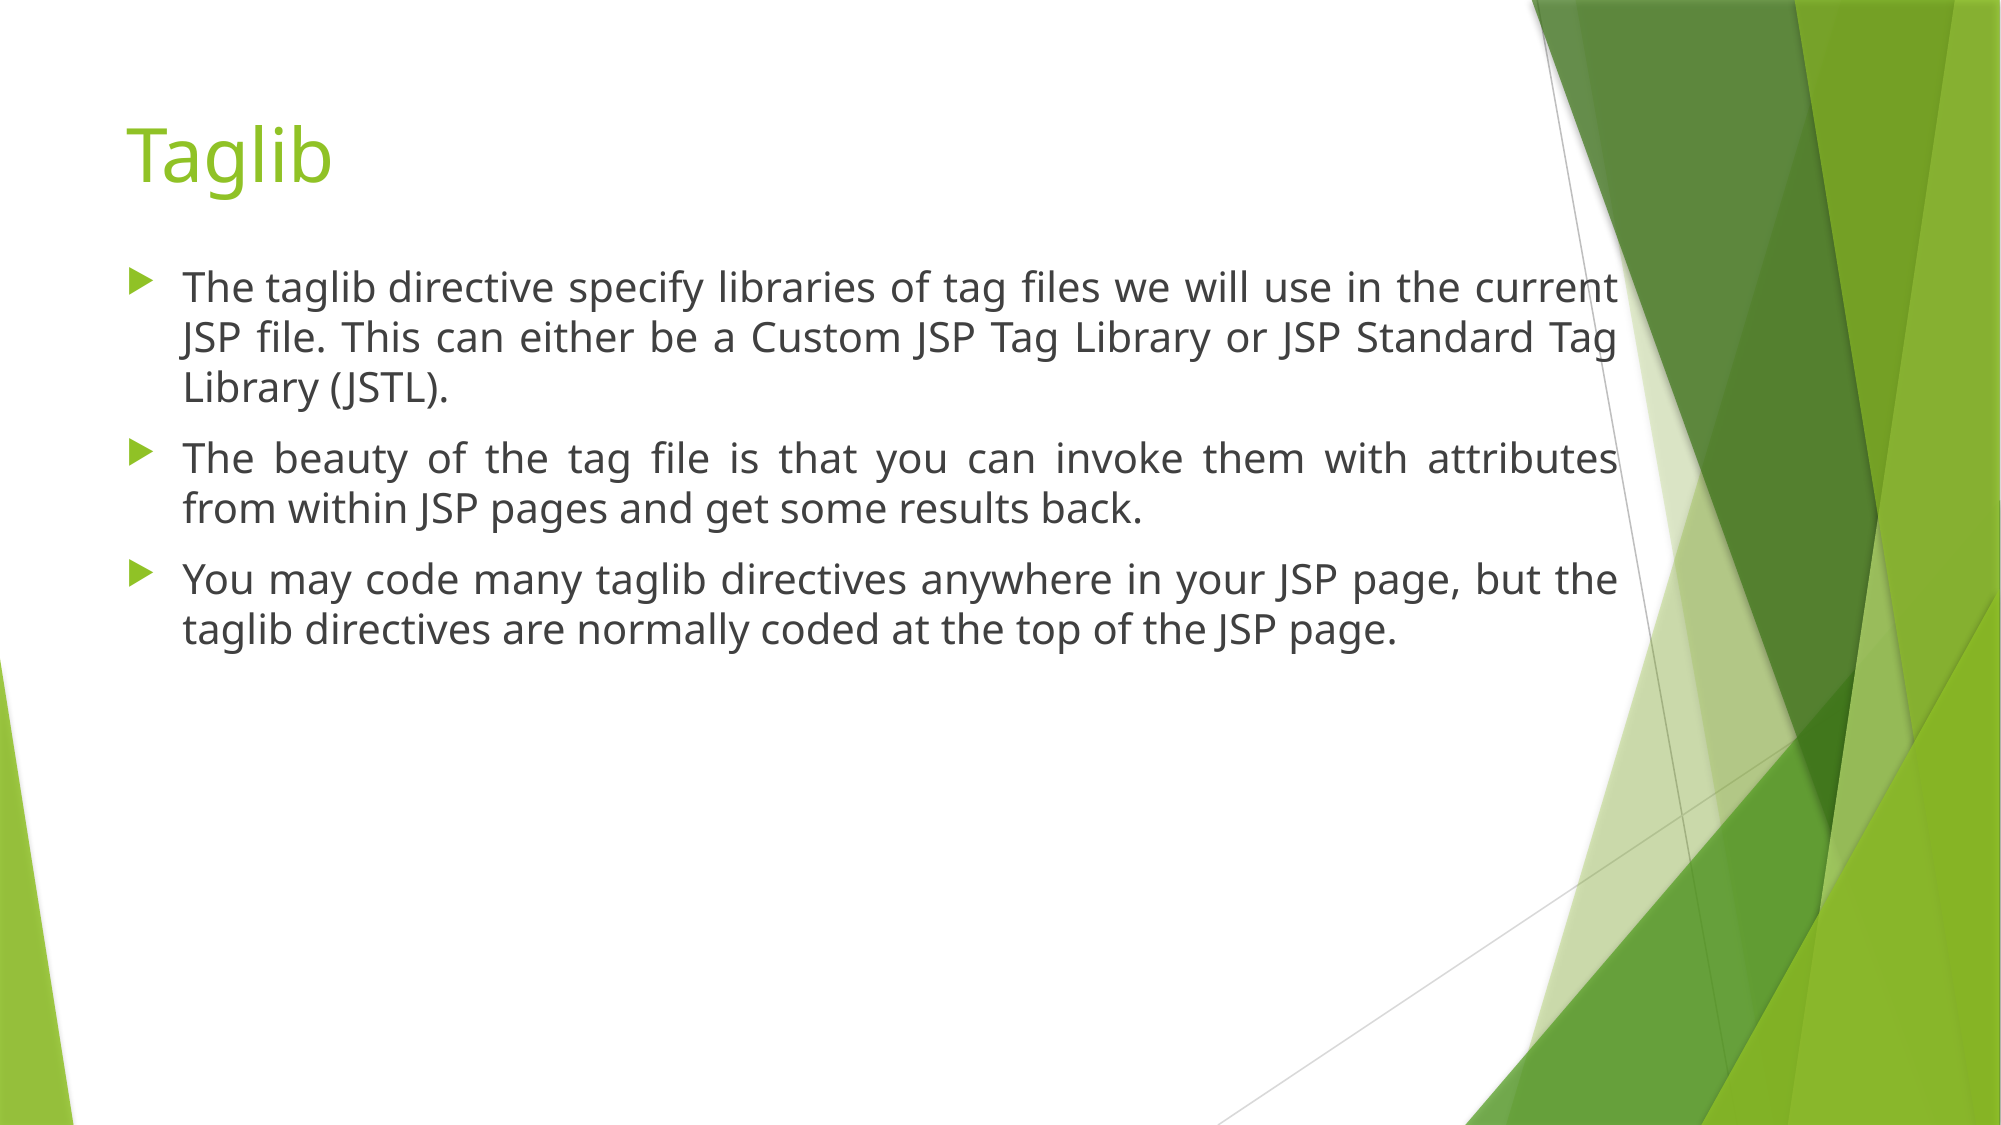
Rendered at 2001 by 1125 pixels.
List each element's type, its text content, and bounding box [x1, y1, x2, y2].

list The taglib directive specify libraries of tag files we will use in the current JSP file. This can either be a Custom JSP Tag Library or JSP Standard Tag Library (JSTL). The beauty of the tag file is that you can invoke them with attributes from within JSP pages and get some results back. You may code many taglib directives anywhere in your JSP page, but the taglib directives are normally coded at the top of the JSP page. [111, 253, 1635, 992]
title Taglib [111, 99, 1522, 253]
